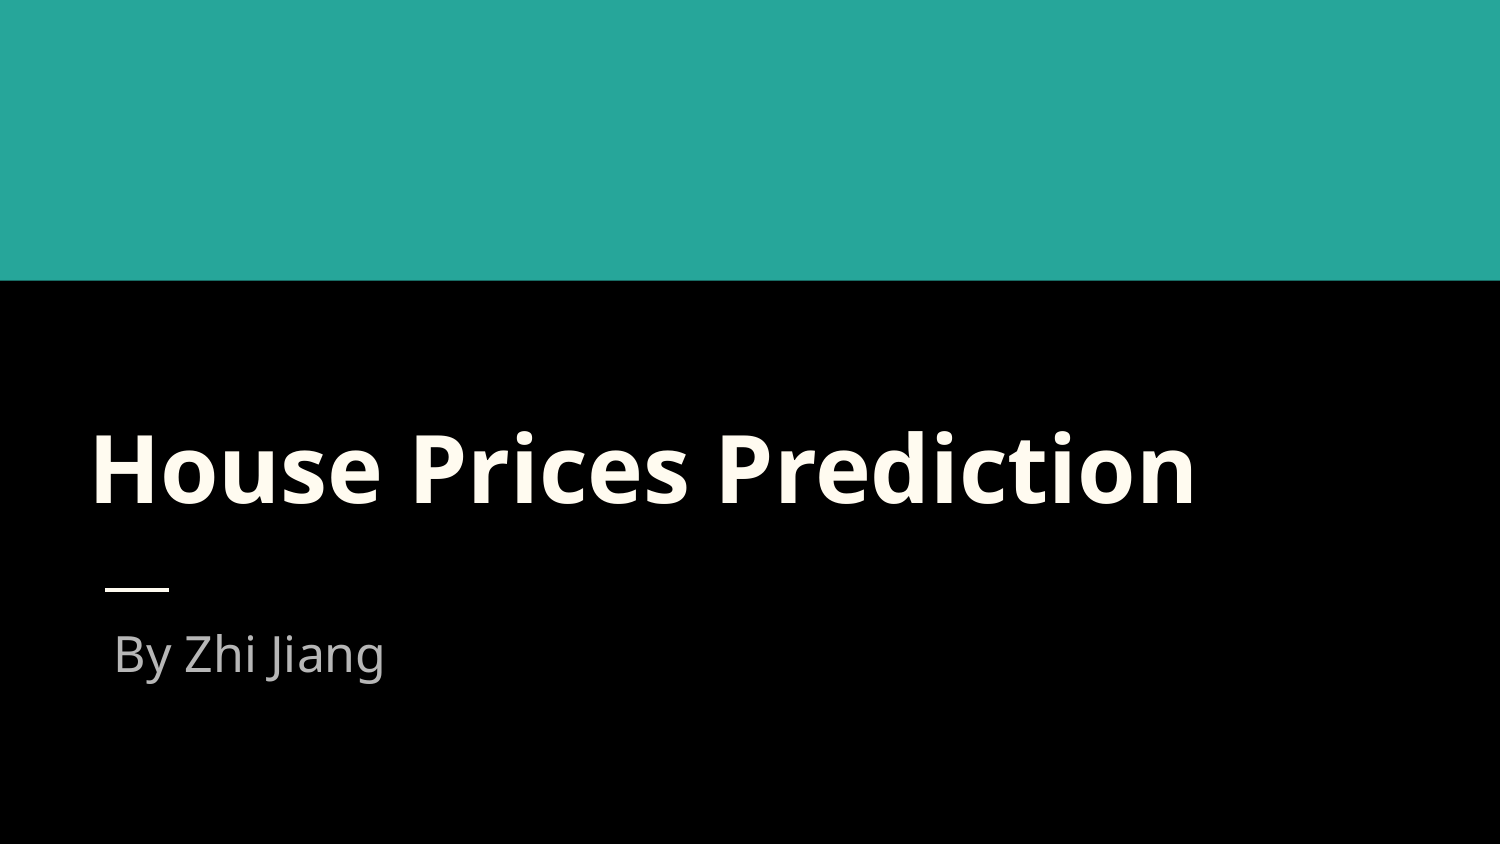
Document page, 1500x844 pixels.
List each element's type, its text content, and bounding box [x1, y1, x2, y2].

title House Prices Prediction [73, 296, 1405, 547]
subtitle By Zhi Jiang [98, 604, 1431, 734]
